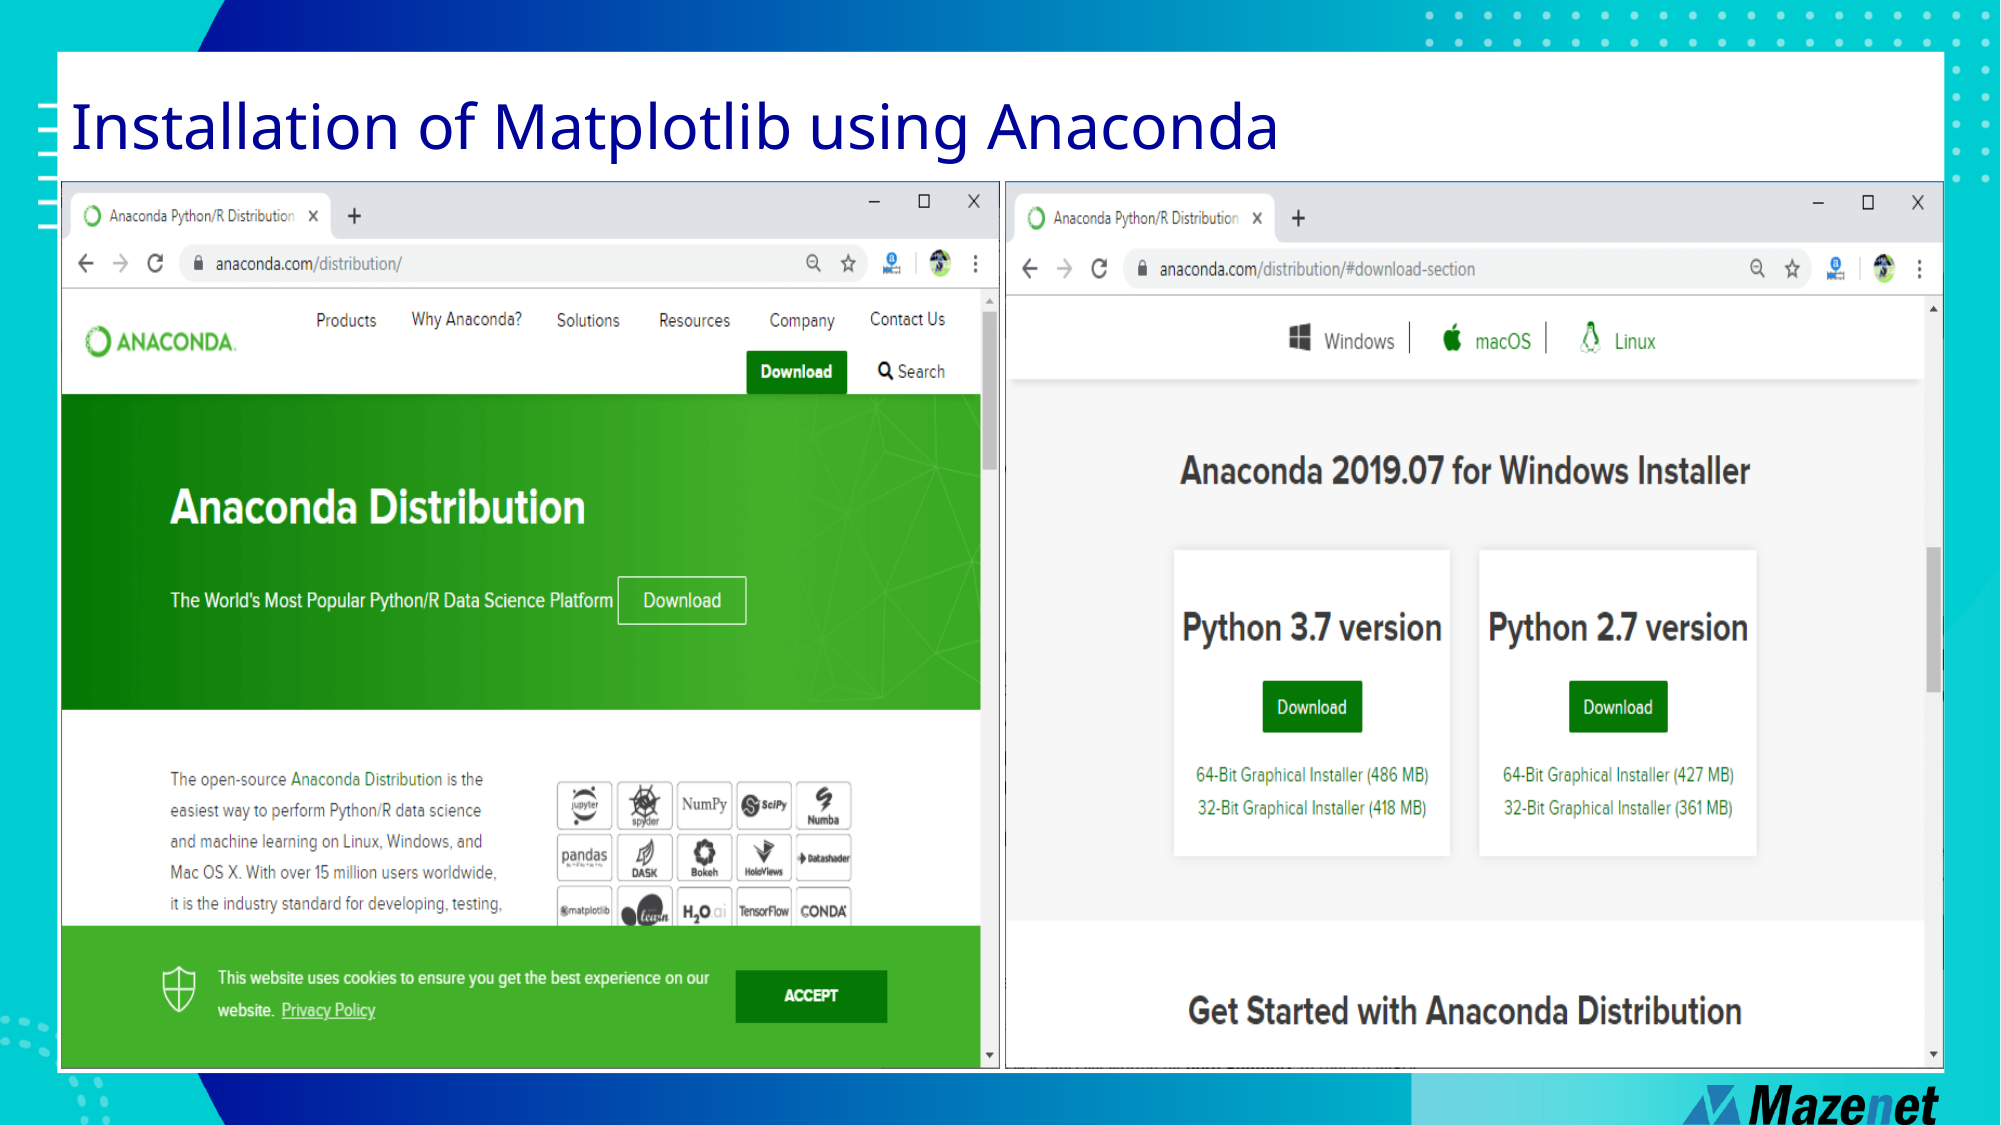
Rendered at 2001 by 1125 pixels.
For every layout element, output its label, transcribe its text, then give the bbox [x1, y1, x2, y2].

title Installation of Matplotlib using Anaconda [56, 56, 1939, 202]
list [61, 181, 1000, 1069]
picture [0, 0, 2001, 1125]
